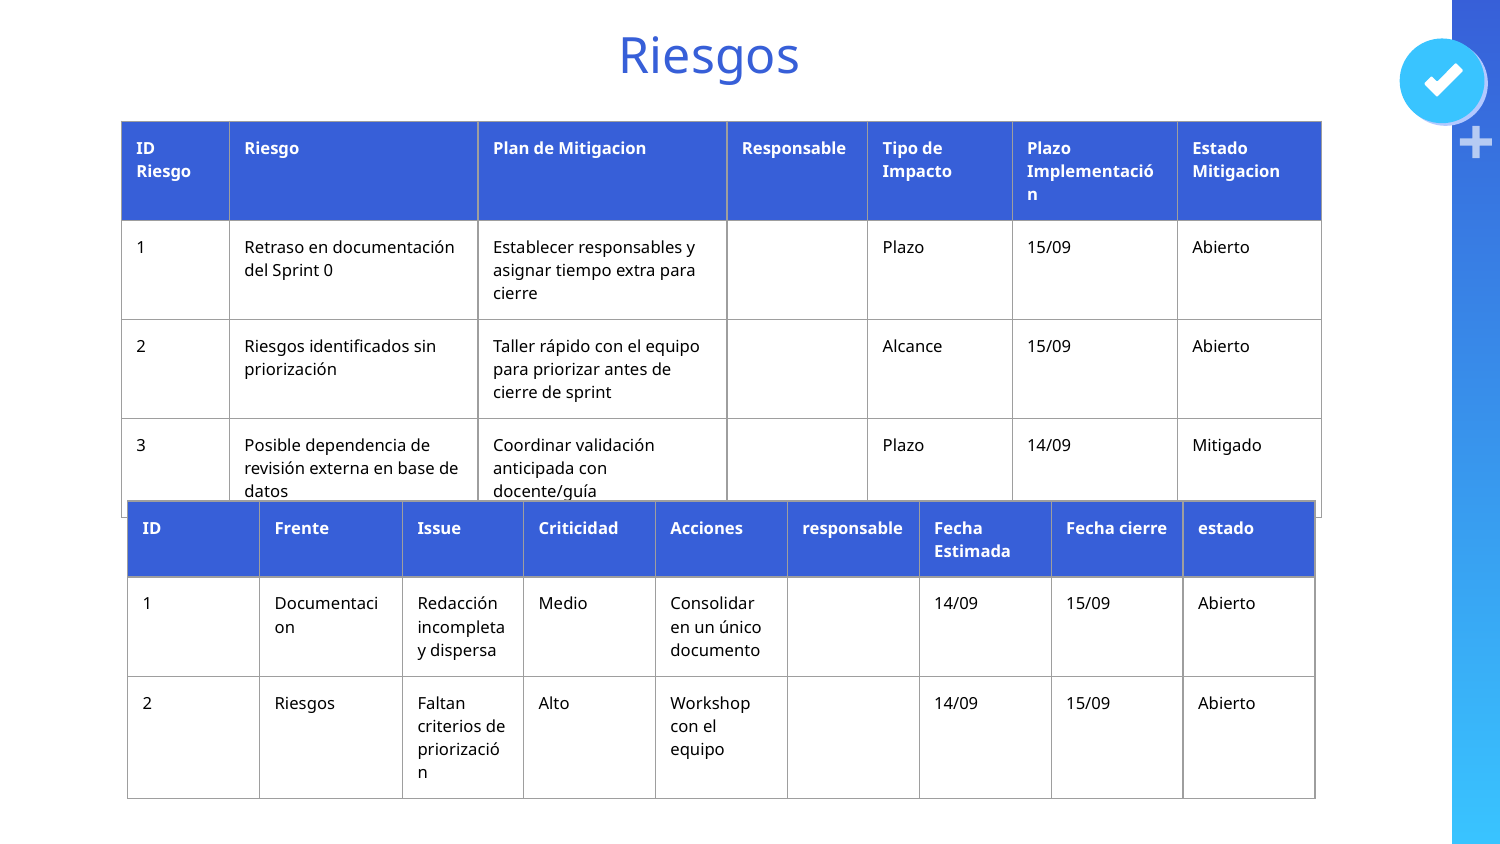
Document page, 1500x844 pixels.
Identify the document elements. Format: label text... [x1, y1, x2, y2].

table_cell Taller rápido con el equipo para priorizar antes de cierre de sprint [479, 320, 726, 418]
table_header Issue [403, 502, 523, 576]
table_cell 14/09 [920, 578, 1051, 676]
table_header Fecha Estimada [920, 502, 1051, 576]
table_cell 2 [122, 320, 229, 418]
table_cell 2 [128, 677, 259, 798]
table_cell 14/09 [920, 677, 1051, 798]
table_header Tipo de Impacto [868, 122, 1012, 220]
table_cell Plazo [868, 419, 1012, 500]
table_header Plan de Mitigacion [479, 122, 726, 220]
table_header Frente [260, 502, 402, 576]
table_header Riesgo [230, 122, 477, 220]
title Riesgos [603, 8, 840, 106]
table_cell [788, 677, 919, 798]
table_cell 1 [128, 578, 259, 676]
table_header Criticidad [524, 502, 655, 576]
table_cell Faltan criterios de priorización [403, 677, 523, 798]
table_cell 14/09 [1013, 419, 1177, 500]
table_cell [728, 419, 867, 500]
table_cell Riesgos identificados sin priorización [230, 320, 477, 418]
table_header Acciones [656, 502, 787, 576]
table_cell Mitigado [1178, 419, 1321, 517]
table_cell Coordinar validación anticipada con docente/guía [479, 419, 726, 500]
table_cell Alto [524, 677, 655, 798]
table_cell Abierto [1178, 221, 1321, 319]
table_cell 15/09 [1013, 320, 1177, 418]
table_cell Abierto [1178, 320, 1321, 418]
table_header Responsable [728, 122, 867, 220]
table_cell Documentacion [260, 578, 402, 676]
table_cell Abierto [1184, 677, 1314, 798]
table_cell Riesgos [260, 677, 402, 798]
table_cell Establecer responsables y asignar tiempo extra para cierre [479, 221, 726, 319]
table_cell Workshop con el equipo [656, 677, 787, 798]
table_header ID [128, 502, 259, 576]
table_cell Plazo [868, 221, 1012, 319]
table_cell 15/09 [1052, 578, 1182, 676]
table_cell [788, 578, 919, 676]
table_cell Consolidar en un único documento [656, 578, 787, 676]
table_cell [728, 320, 867, 418]
table_cell 1 [122, 221, 229, 319]
table_header Fecha cierre [1052, 502, 1182, 576]
table_cell Posible dependencia de revisión externa en base de datos [230, 419, 477, 500]
table_cell 15/09 [1013, 221, 1177, 319]
table_cell 15/09 [1052, 677, 1182, 798]
table_cell Abierto [1184, 578, 1314, 676]
table_header responsable [788, 502, 919, 576]
table_header estado [1184, 502, 1314, 576]
table_cell [728, 221, 867, 319]
table_cell Retraso en documentación del Sprint 0 [230, 221, 477, 319]
table_cell 3 [122, 419, 229, 517]
table_header Estado Mitigacion [1178, 122, 1321, 220]
table_cell Alcance [868, 320, 1012, 418]
table_header Plazo Implementación [1013, 122, 1177, 220]
table_header ID Riesgo [122, 122, 229, 220]
table_cell Redacción incompleta y dispersa [403, 578, 523, 676]
table_cell Medio [524, 578, 655, 676]
